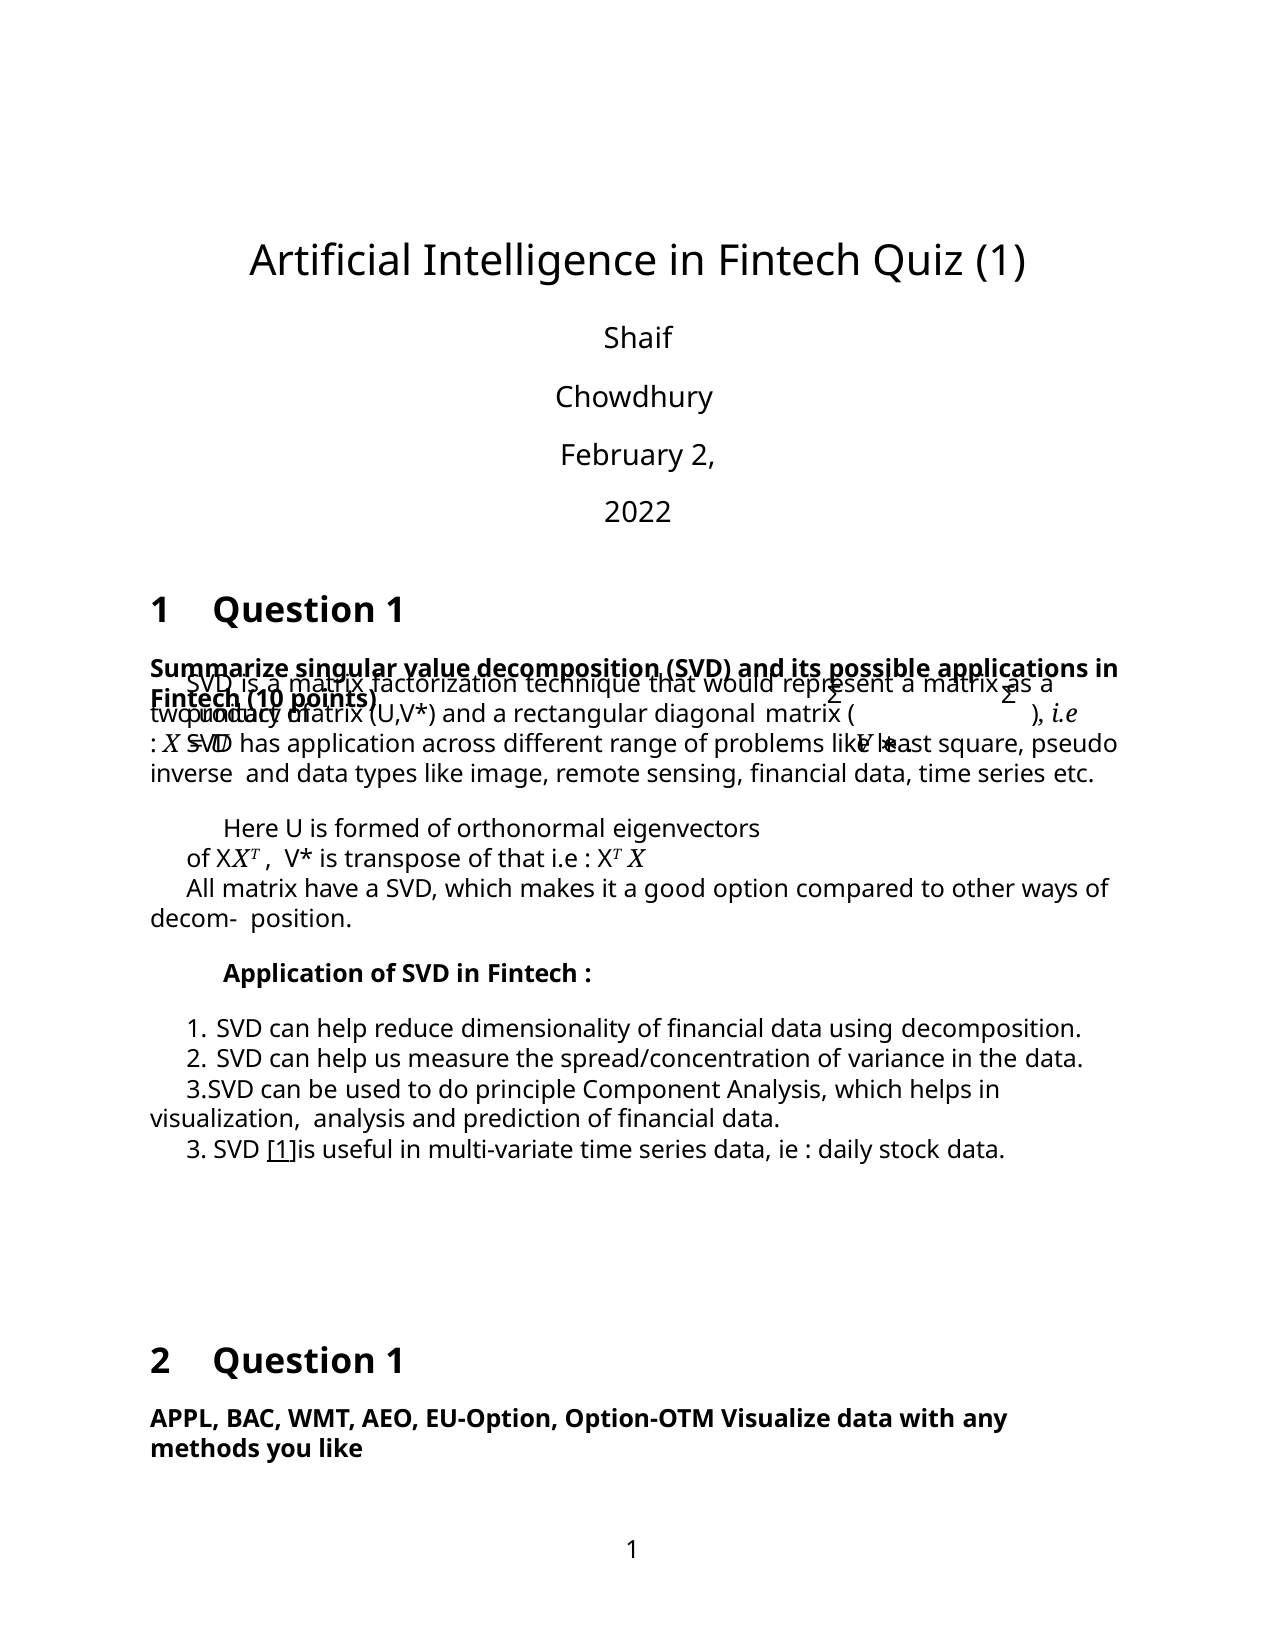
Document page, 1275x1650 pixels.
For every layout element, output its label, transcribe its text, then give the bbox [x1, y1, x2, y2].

text_box Artificial Intelligence in Fintech Quiz (1) Shaif Chowdhury February 2, 2022 1 Question 1 Summarize singular value decomposition (SVD) and its possible applications in Fintech (10 points) [147, 230, 1128, 695]
text_box two unitary matrix (U,V*) and a rectangular diagonal matrix ( ), i.e : X = U V ∗ . [147, 695, 1082, 725]
slide_number 10 [619, 1541, 656, 1650]
text_box SVD has application across different range of problems like least square, pseudo inverse and data types like image, remote sensing, financial data, time series etc. Here U is formed of orthonormal eigenvectors of XXT , V* is transpose of that i.e : XT X All matrix have a SVD, which makes it a good option compared to other ways of decom- position. Application of SVD in Fintech : SVD can help reduce dimensionality of financial data using decomposition. SVD can help us measure the spread/concentration of variance in the data. SVD can be used to do principle Component Analysis, which helps in visualization, analysis and prediction of financial data. 3. SVD [1]is useful in multi-variate time series data, ie : daily stock data. [137, 725, 1138, 1168]
text_box Σ Σ [824, 676, 1028, 695]
text_box 2 Question 1 APPL, BAC, WMT, AEO, EU-Option, Option-OTM Visualize data with any methods you like [147, 1335, 1128, 1463]
text_box SVD is a matrix factorization technique that would represent a matrix as a product of [184, 665, 1128, 725]
